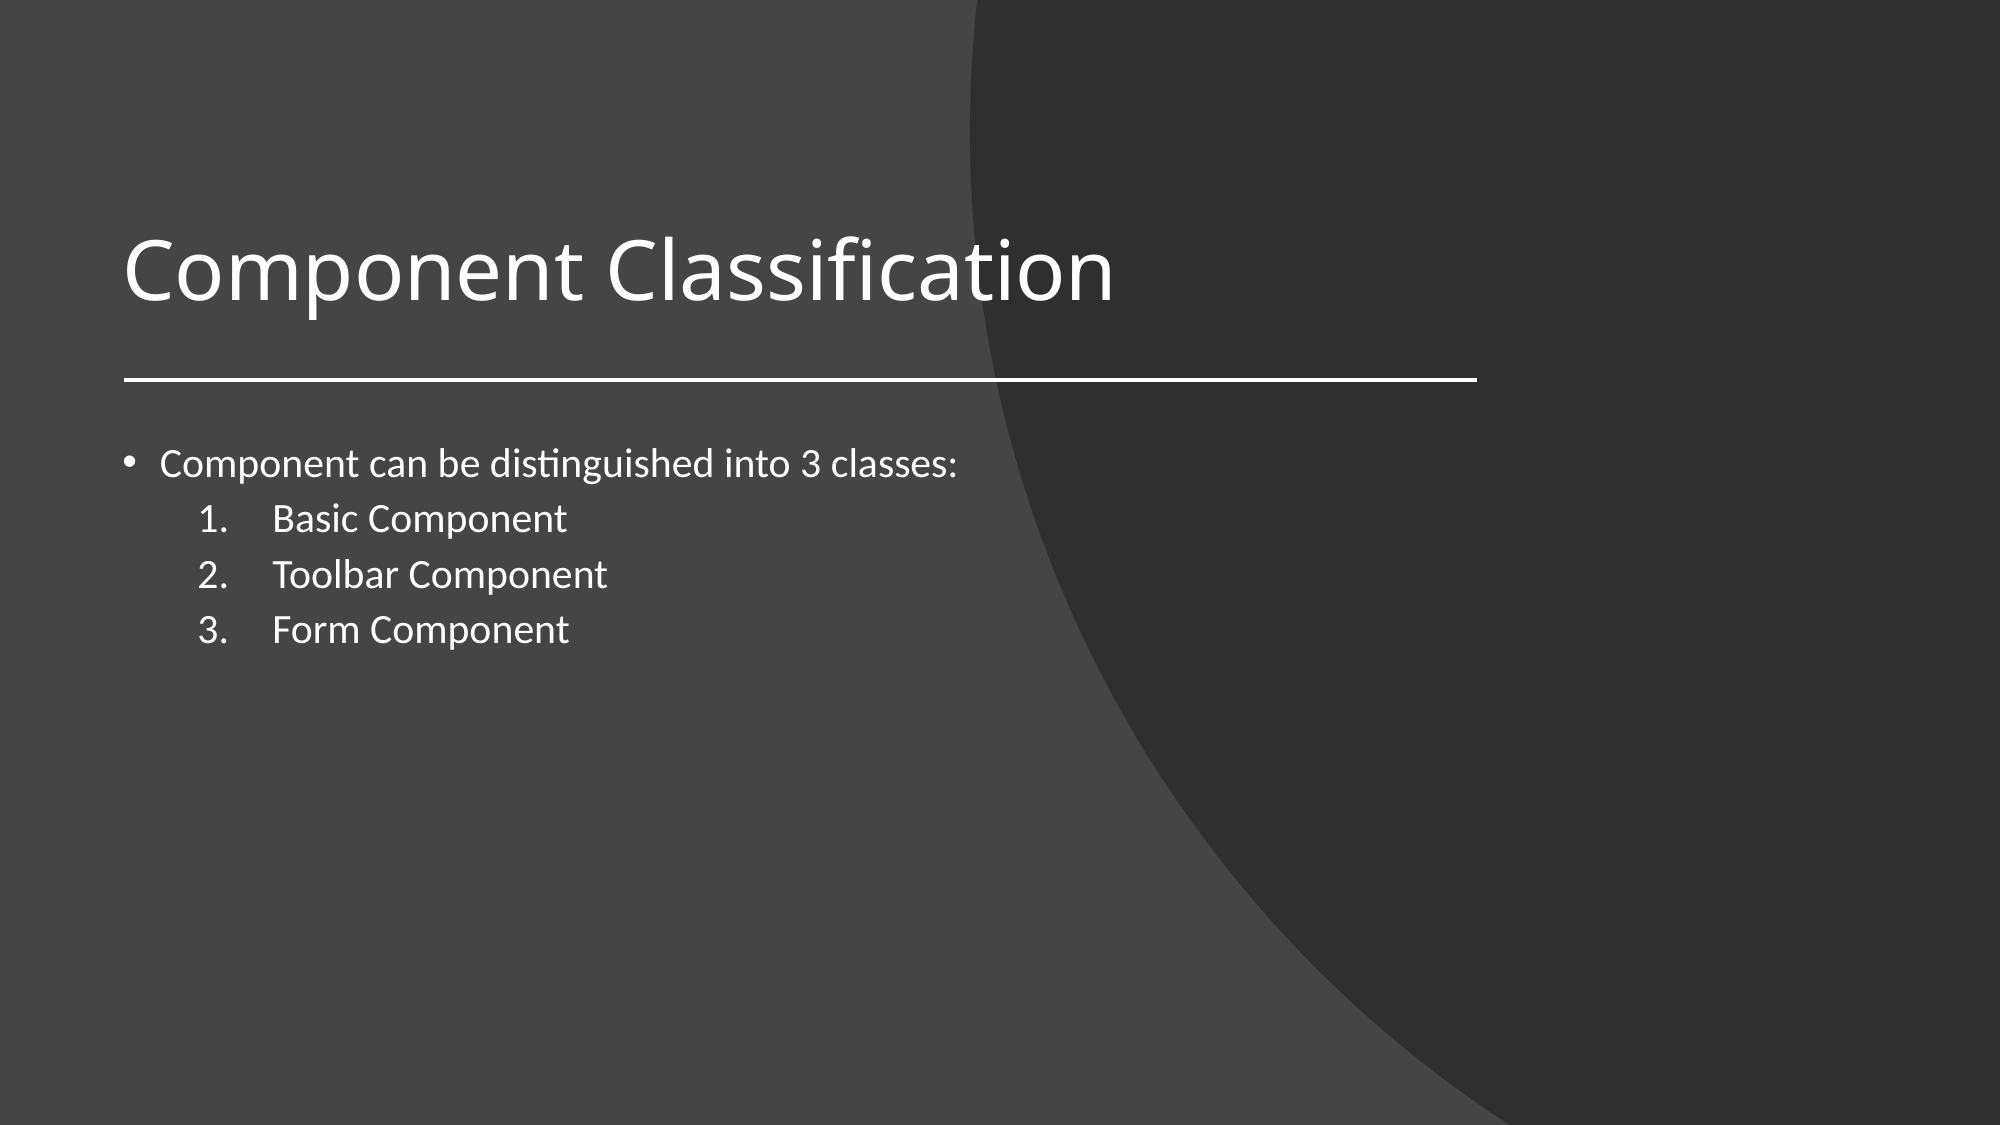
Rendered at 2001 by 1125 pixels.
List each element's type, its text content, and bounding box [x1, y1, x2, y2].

list Component can be distinguished into 3 classes: Basic Component Toolbar Component Form Component [107, 433, 1586, 980]
text_box [971, 0, 2000, 1125]
title Component Classification [107, 59, 1586, 327]
